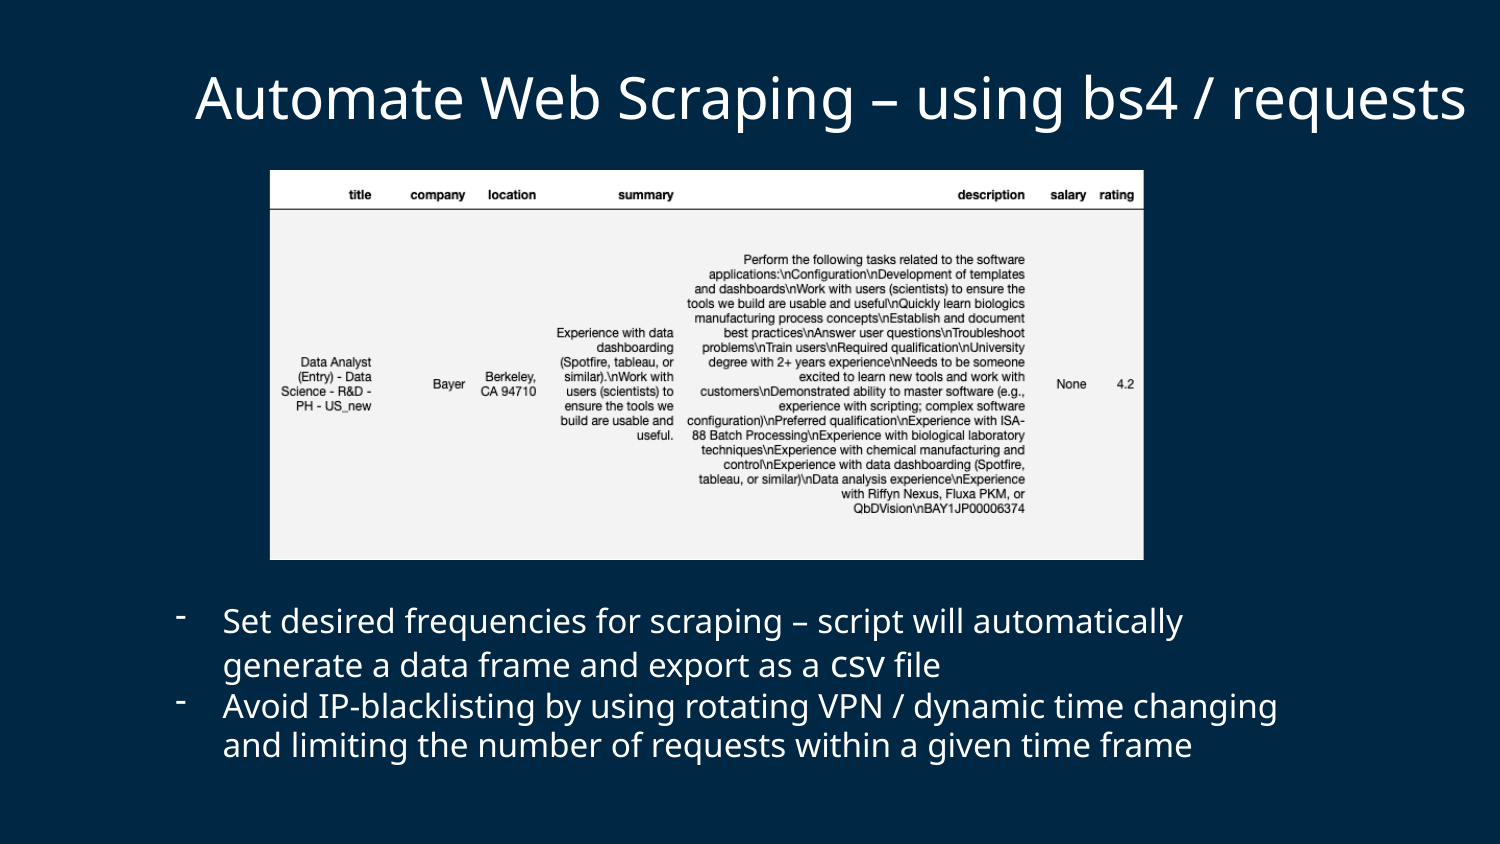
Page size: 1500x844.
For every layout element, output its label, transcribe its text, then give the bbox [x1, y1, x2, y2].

picture [269, 170, 1144, 560]
text_box Automate Web Scraping – using bs4 / requests [180, 51, 1500, 146]
text_box Set desired frequencies for scraping – script will automatically generate a data frame and export as a csv file Avoid IP-blacklisting by using rotating VPN / dynamic time changing and limiting the number of requests within a given time frame [145, 421, 1313, 780]
